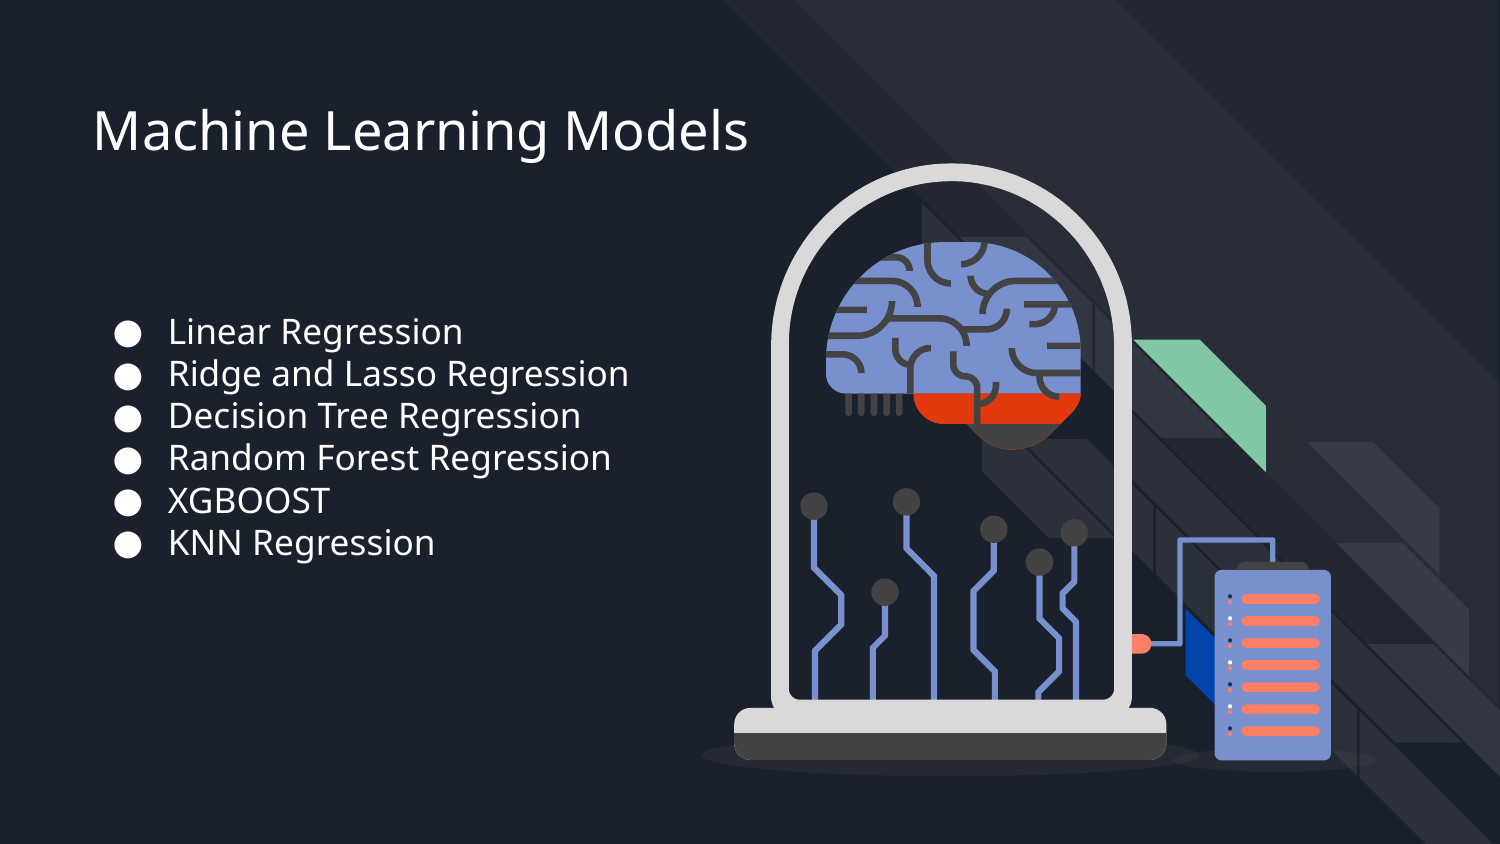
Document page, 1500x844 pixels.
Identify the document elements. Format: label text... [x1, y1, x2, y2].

text_box Machine Learning Models [77, 81, 839, 176]
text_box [701, 163, 1377, 777]
text_box Linear Regression Ridge and Lasso Regression Decision Tree Regression Random Forest Regression XGBOOST KNN Regression [77, 199, 695, 660]
